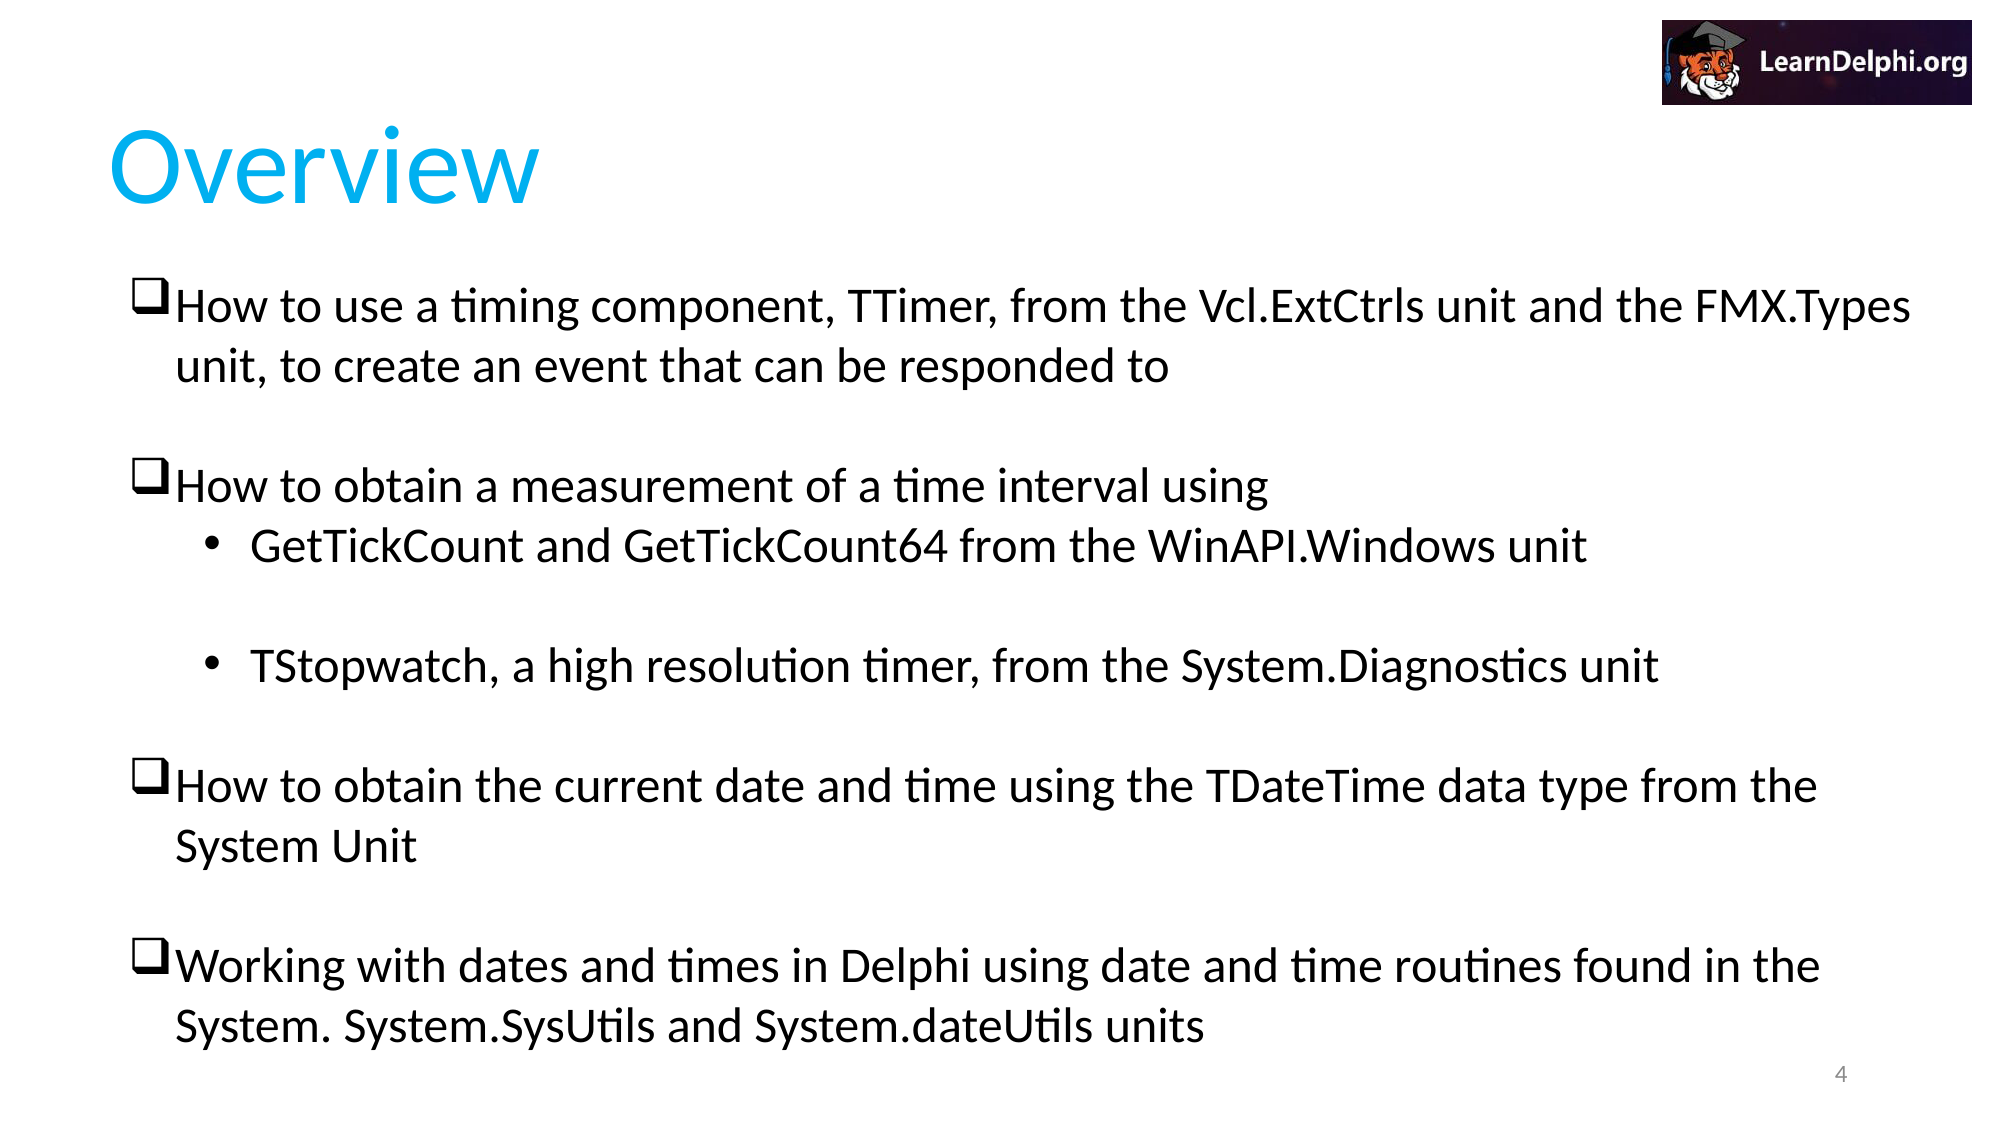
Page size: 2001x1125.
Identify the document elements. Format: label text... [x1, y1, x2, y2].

text_box How to use a timing component, TTimer, from the Vcl.ExtCtrls unit and the FMX.Types unit, to create an event that can be responded to How to obtain a measurement of a time interval using GetTickCount and GetTickCount64 from the WinAPI.Windows unit TStopwatch, a high resolution timer, from the System.Diagnostics unit How to obtain the current date and time using the TDateTime data type from the System Unit Working with dates and times in Delphi using date and time routines found in the System. System.SysUtils and System.dateUtils units [113, 264, 1962, 1105]
picture [1662, 20, 1972, 105]
text_box Overview [94, 83, 1886, 234]
